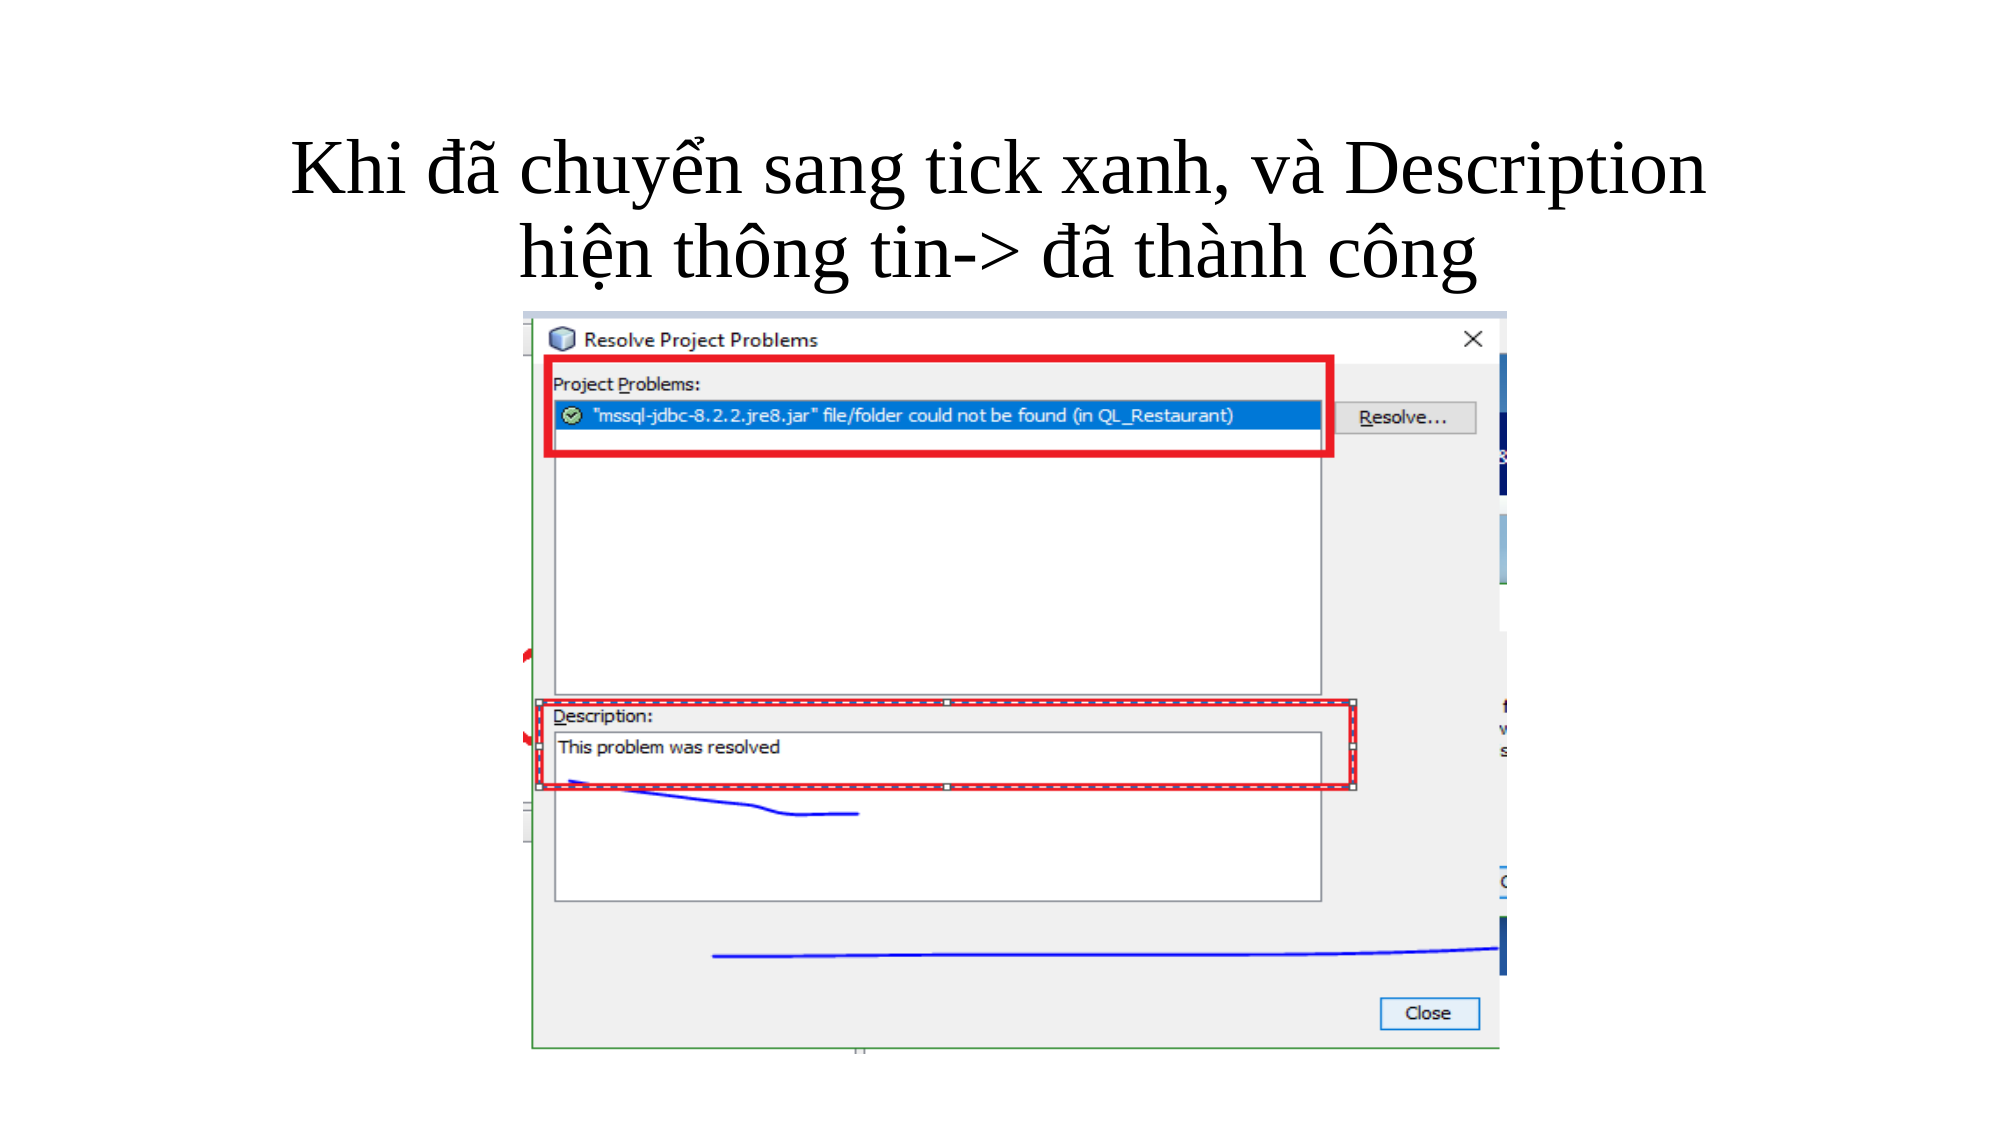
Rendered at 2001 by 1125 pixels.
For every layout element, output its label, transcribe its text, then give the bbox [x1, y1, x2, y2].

picture [523, 311, 1507, 1054]
title Khi đã chuyển sang tick xanh, và Description hiện thông tin-> đã thành công [249, 71, 1750, 303]
